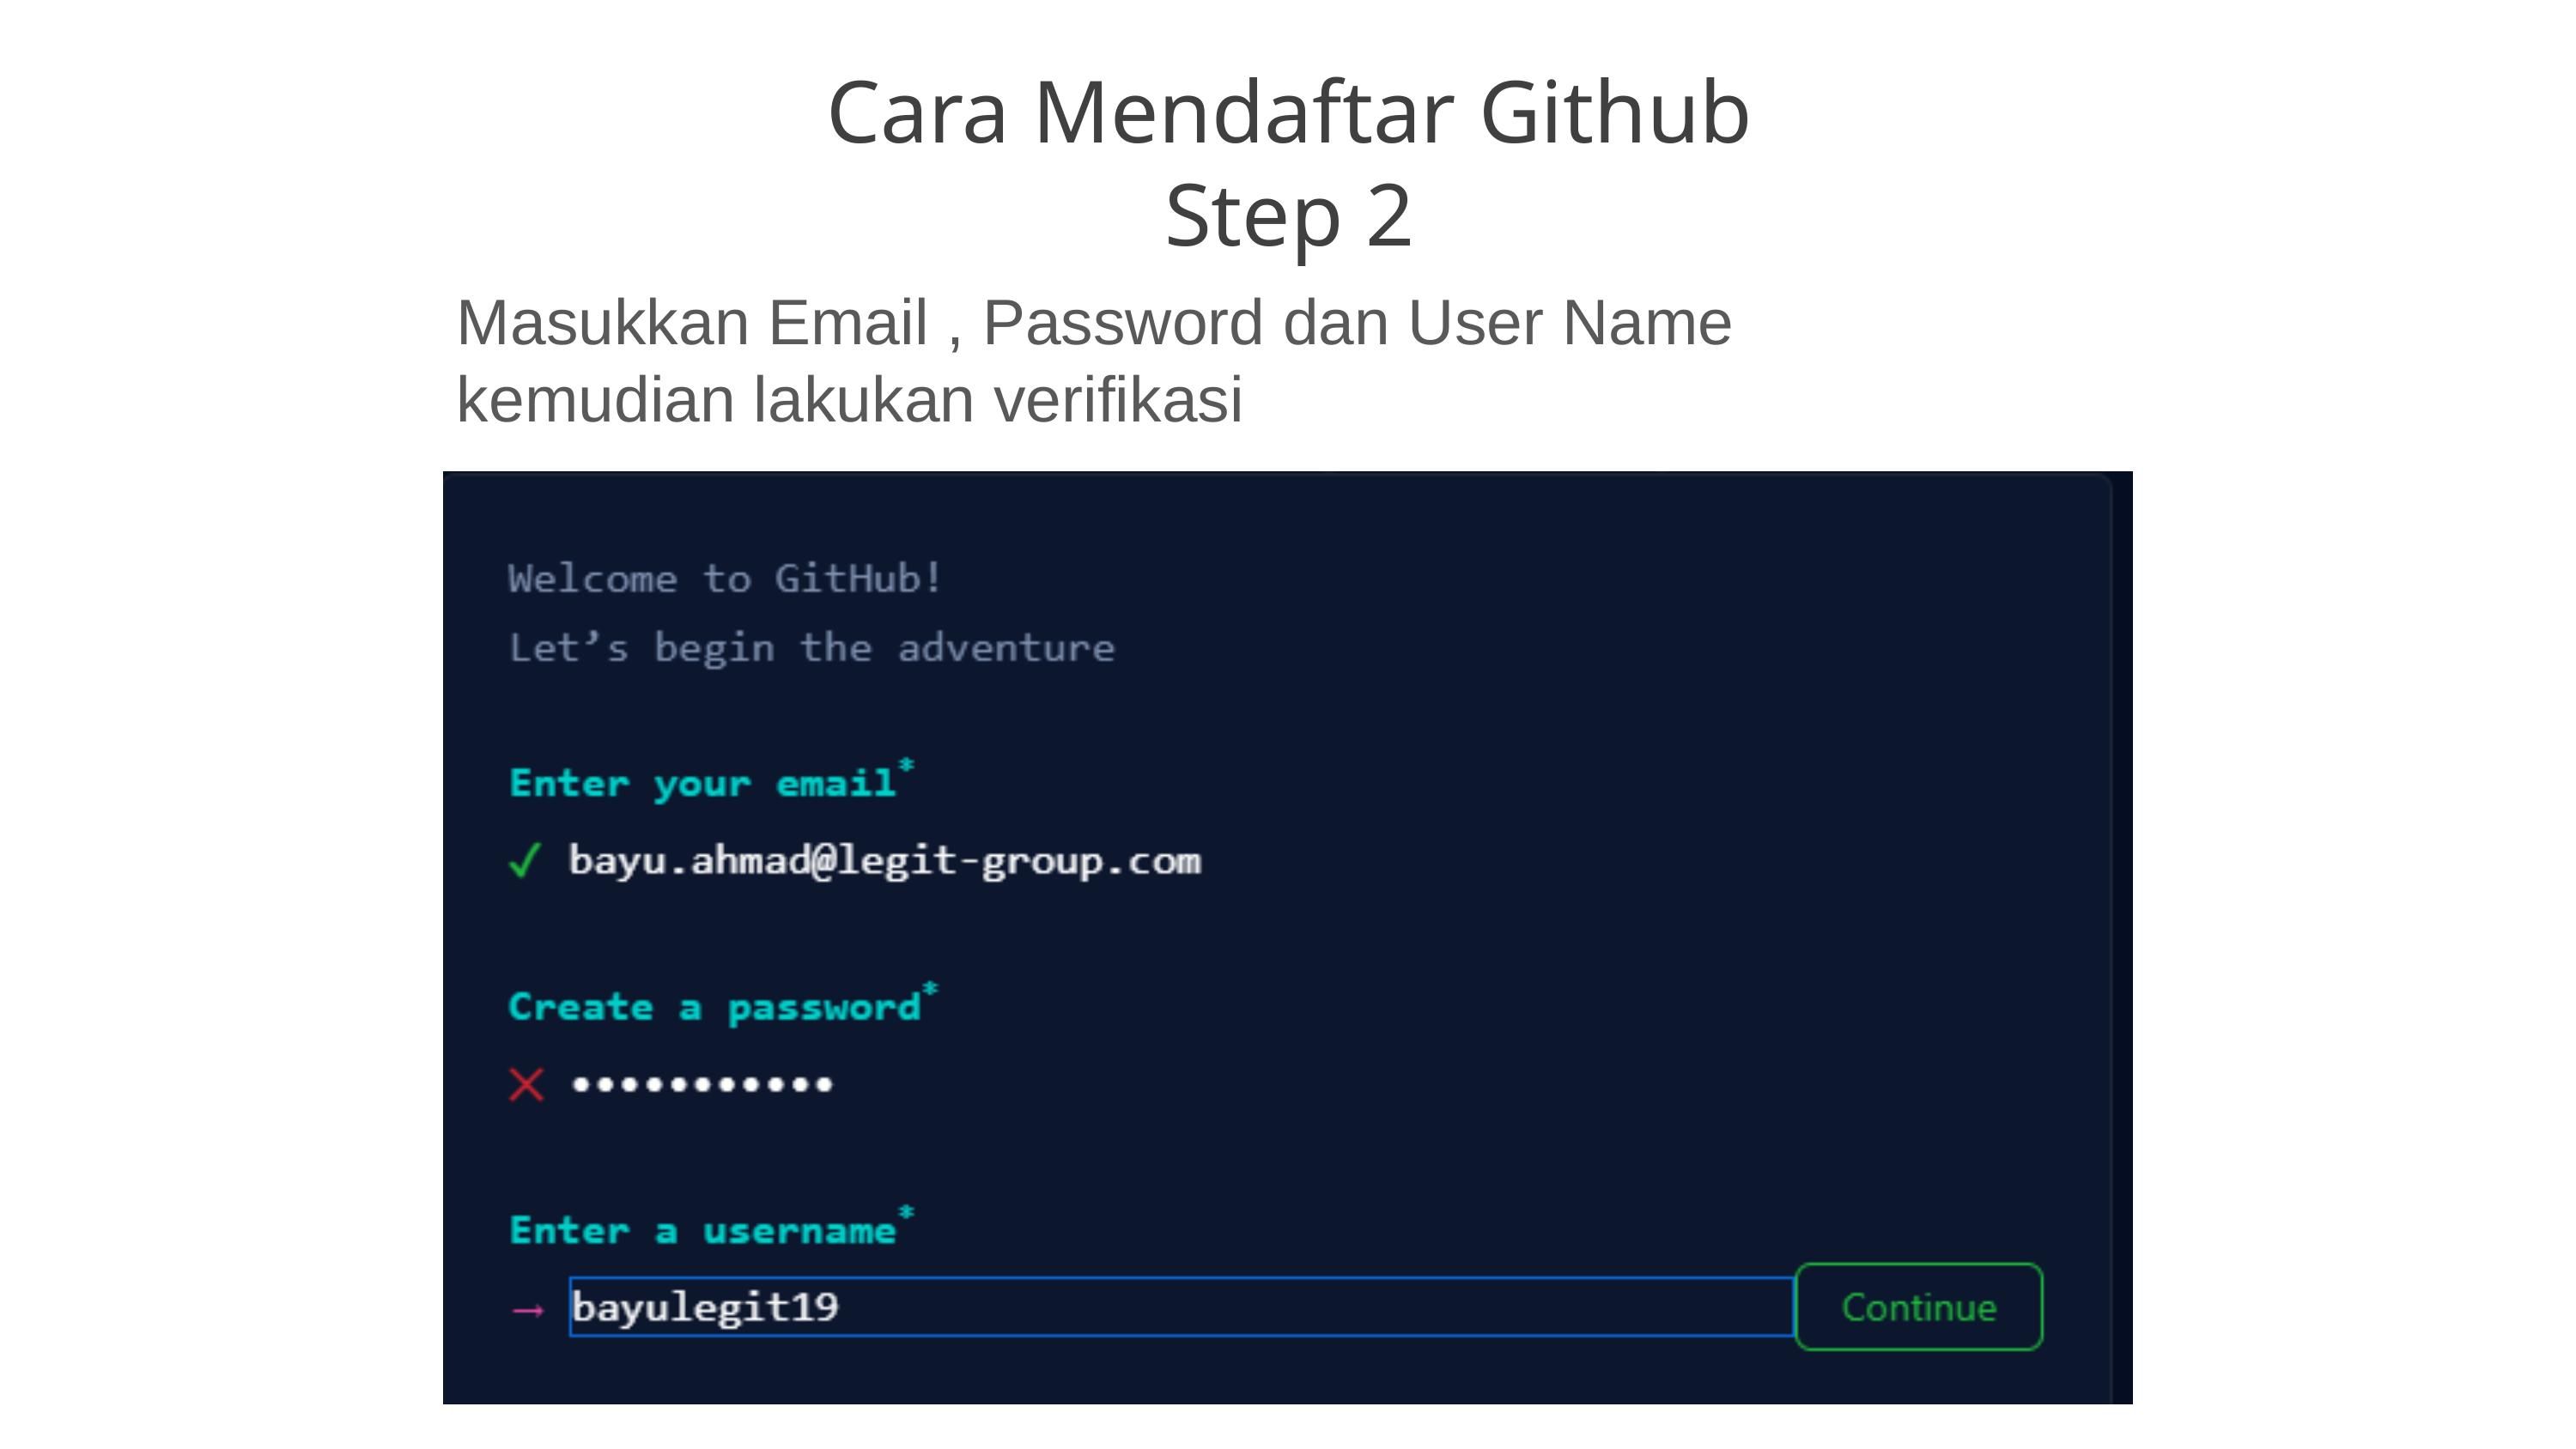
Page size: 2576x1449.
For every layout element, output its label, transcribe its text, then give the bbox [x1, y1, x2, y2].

title Cara Mendaftar Github Step 2 [709, 54, 1867, 300]
text_box Masukkan Email , Password dan User Name kemudian lakukan verifikasi [443, 264, 1854, 451]
picture [443, 471, 2133, 1404]
